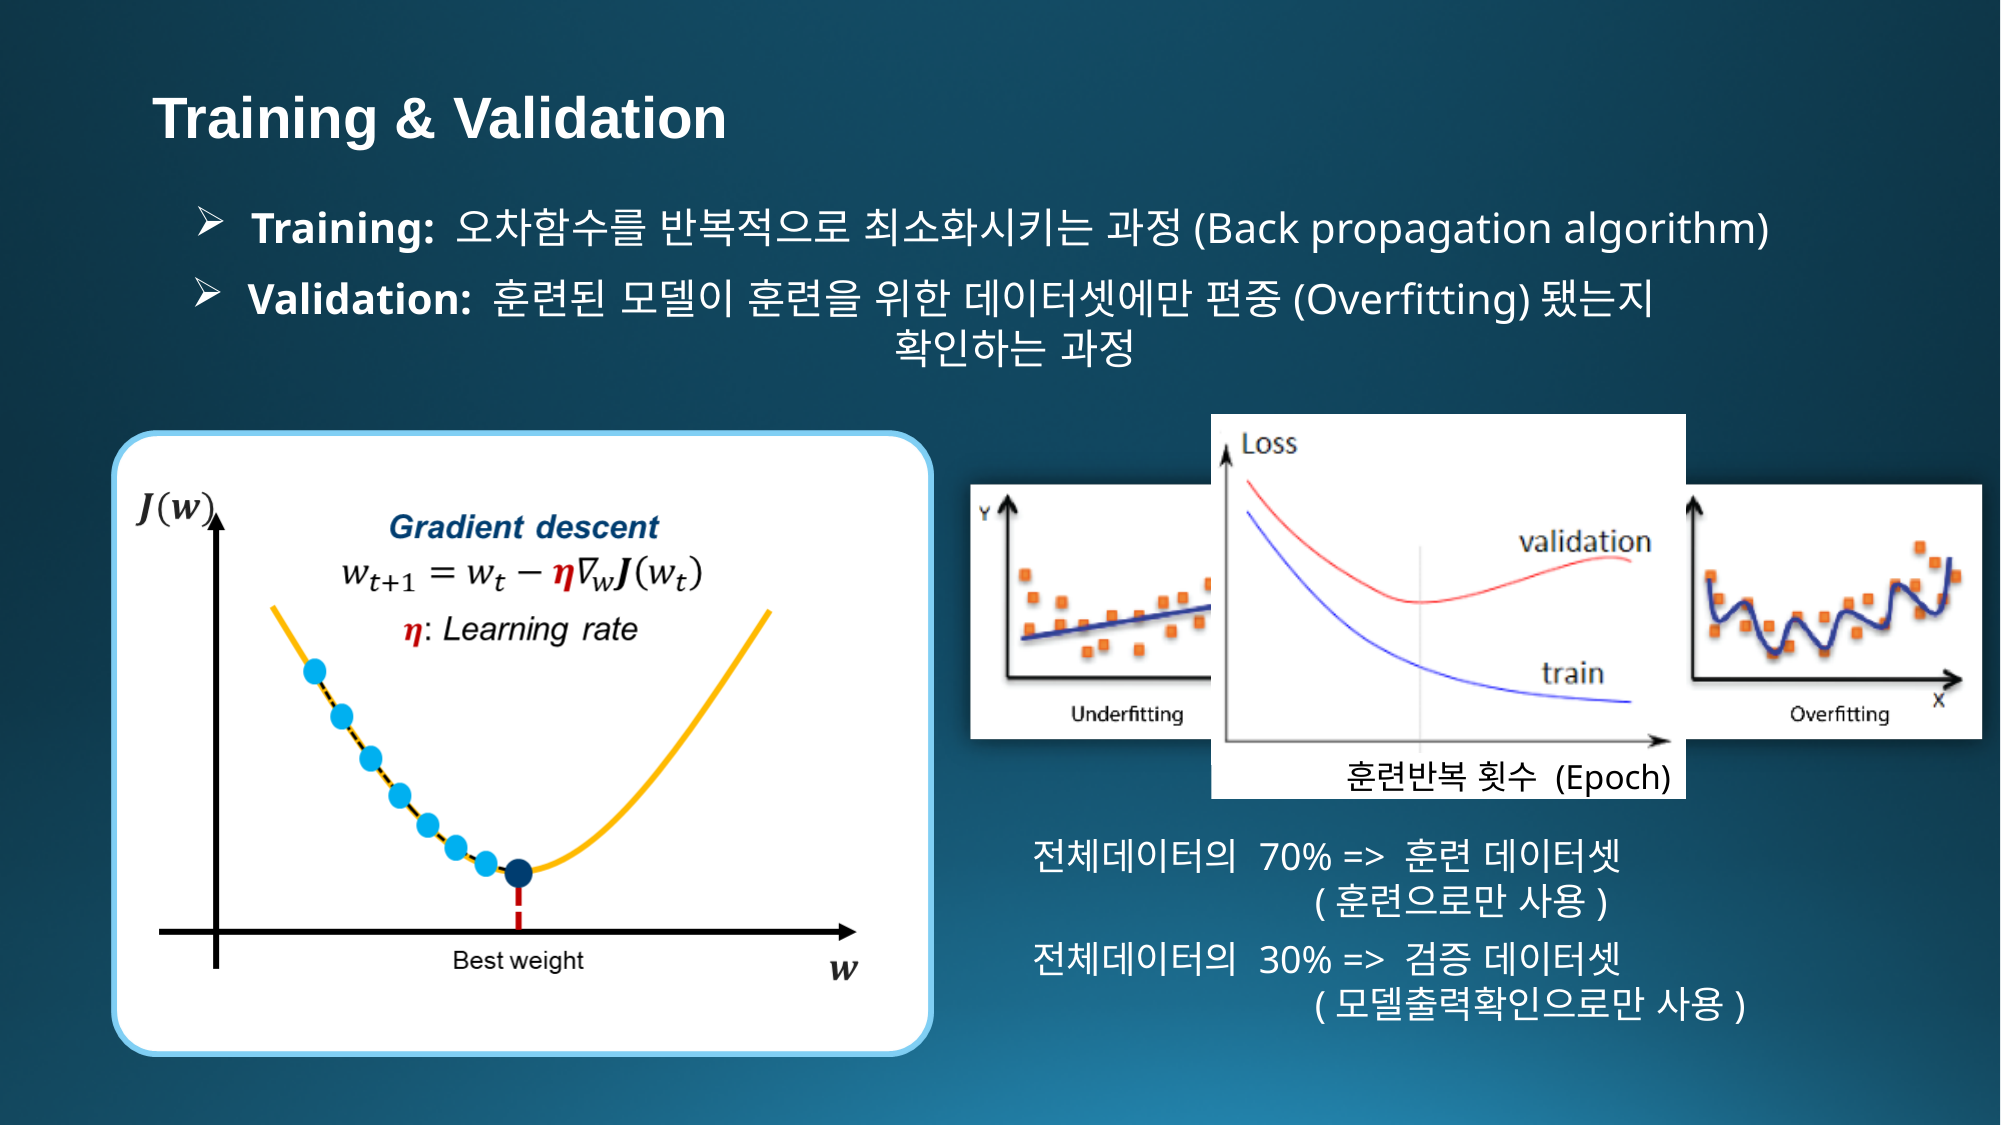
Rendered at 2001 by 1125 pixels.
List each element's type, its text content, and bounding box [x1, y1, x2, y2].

text_box 전체데이터의 70% => 훈련 데이터셋 (훈련으로만 사용) [1017, 825, 2000, 929]
text_box Training: 오차함수를 반복적으로 최소화시키는 과정(Back propagation algorithm) [179, 194, 1877, 260]
title Training & Validation [137, 59, 1863, 180]
picture [0, 0, 2001, 1125]
text_box Validation: 훈련된 모델이 훈련을 위한 데이터셋에만 편중(Overfitting)됐는지 확인하는 과정 [176, 265, 1874, 381]
text_box 전체데이터의 30% => 검증 데이터셋 (모델출력확인으로만 사용) [1017, 929, 2000, 1034]
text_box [1211, 414, 1686, 799]
